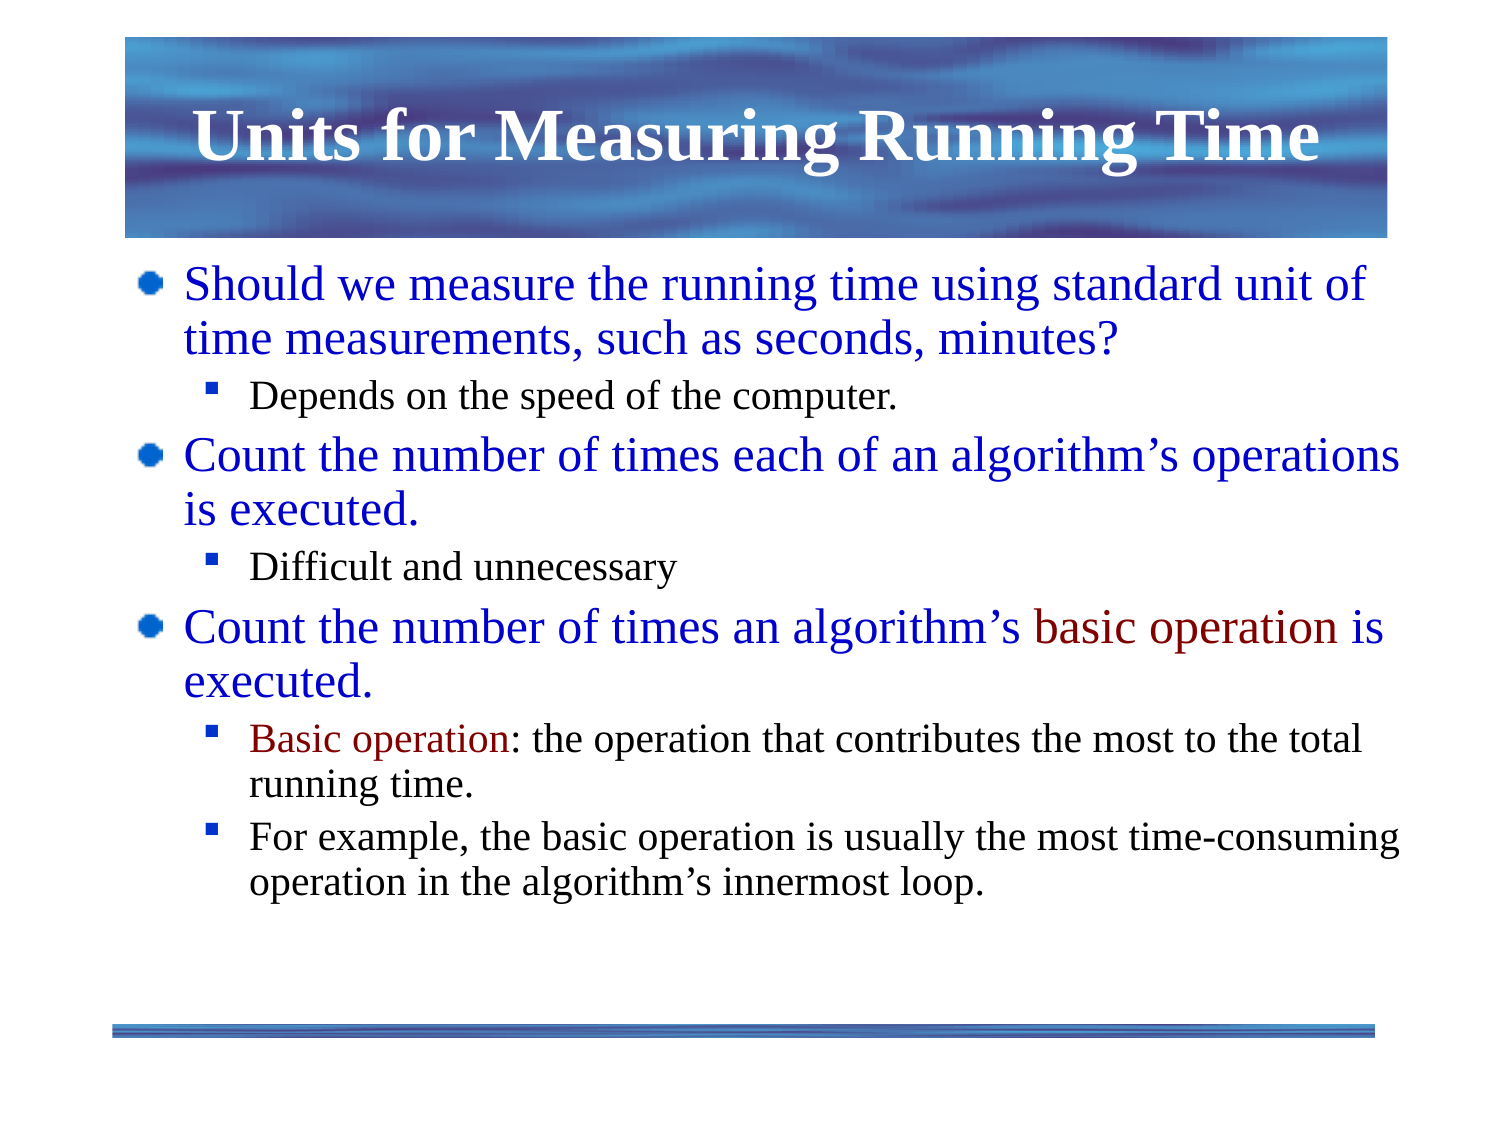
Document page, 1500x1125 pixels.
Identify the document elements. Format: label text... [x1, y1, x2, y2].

picture [127, 606, 163, 642]
picture [127, 435, 163, 471]
list Should we measure the running time using standard unit of time measurements, such as seconds, minutes? Depends on the speed of the computer. Count the number of times each of an algorithm’s operations is executed. Difficult and unnecessary Count the number of times an algorithm’s basic operation is executed. Basic operation: the operation that contributes the most to the total running time. For example, the basic operation is usually the most time-consuming operation in the algorithm’s innermost loop. [112, 249, 1438, 976]
picture [112, 1024, 1375, 1038]
picture [127, 263, 163, 299]
title Units for Measuring Running Time [124, 37, 1388, 238]
